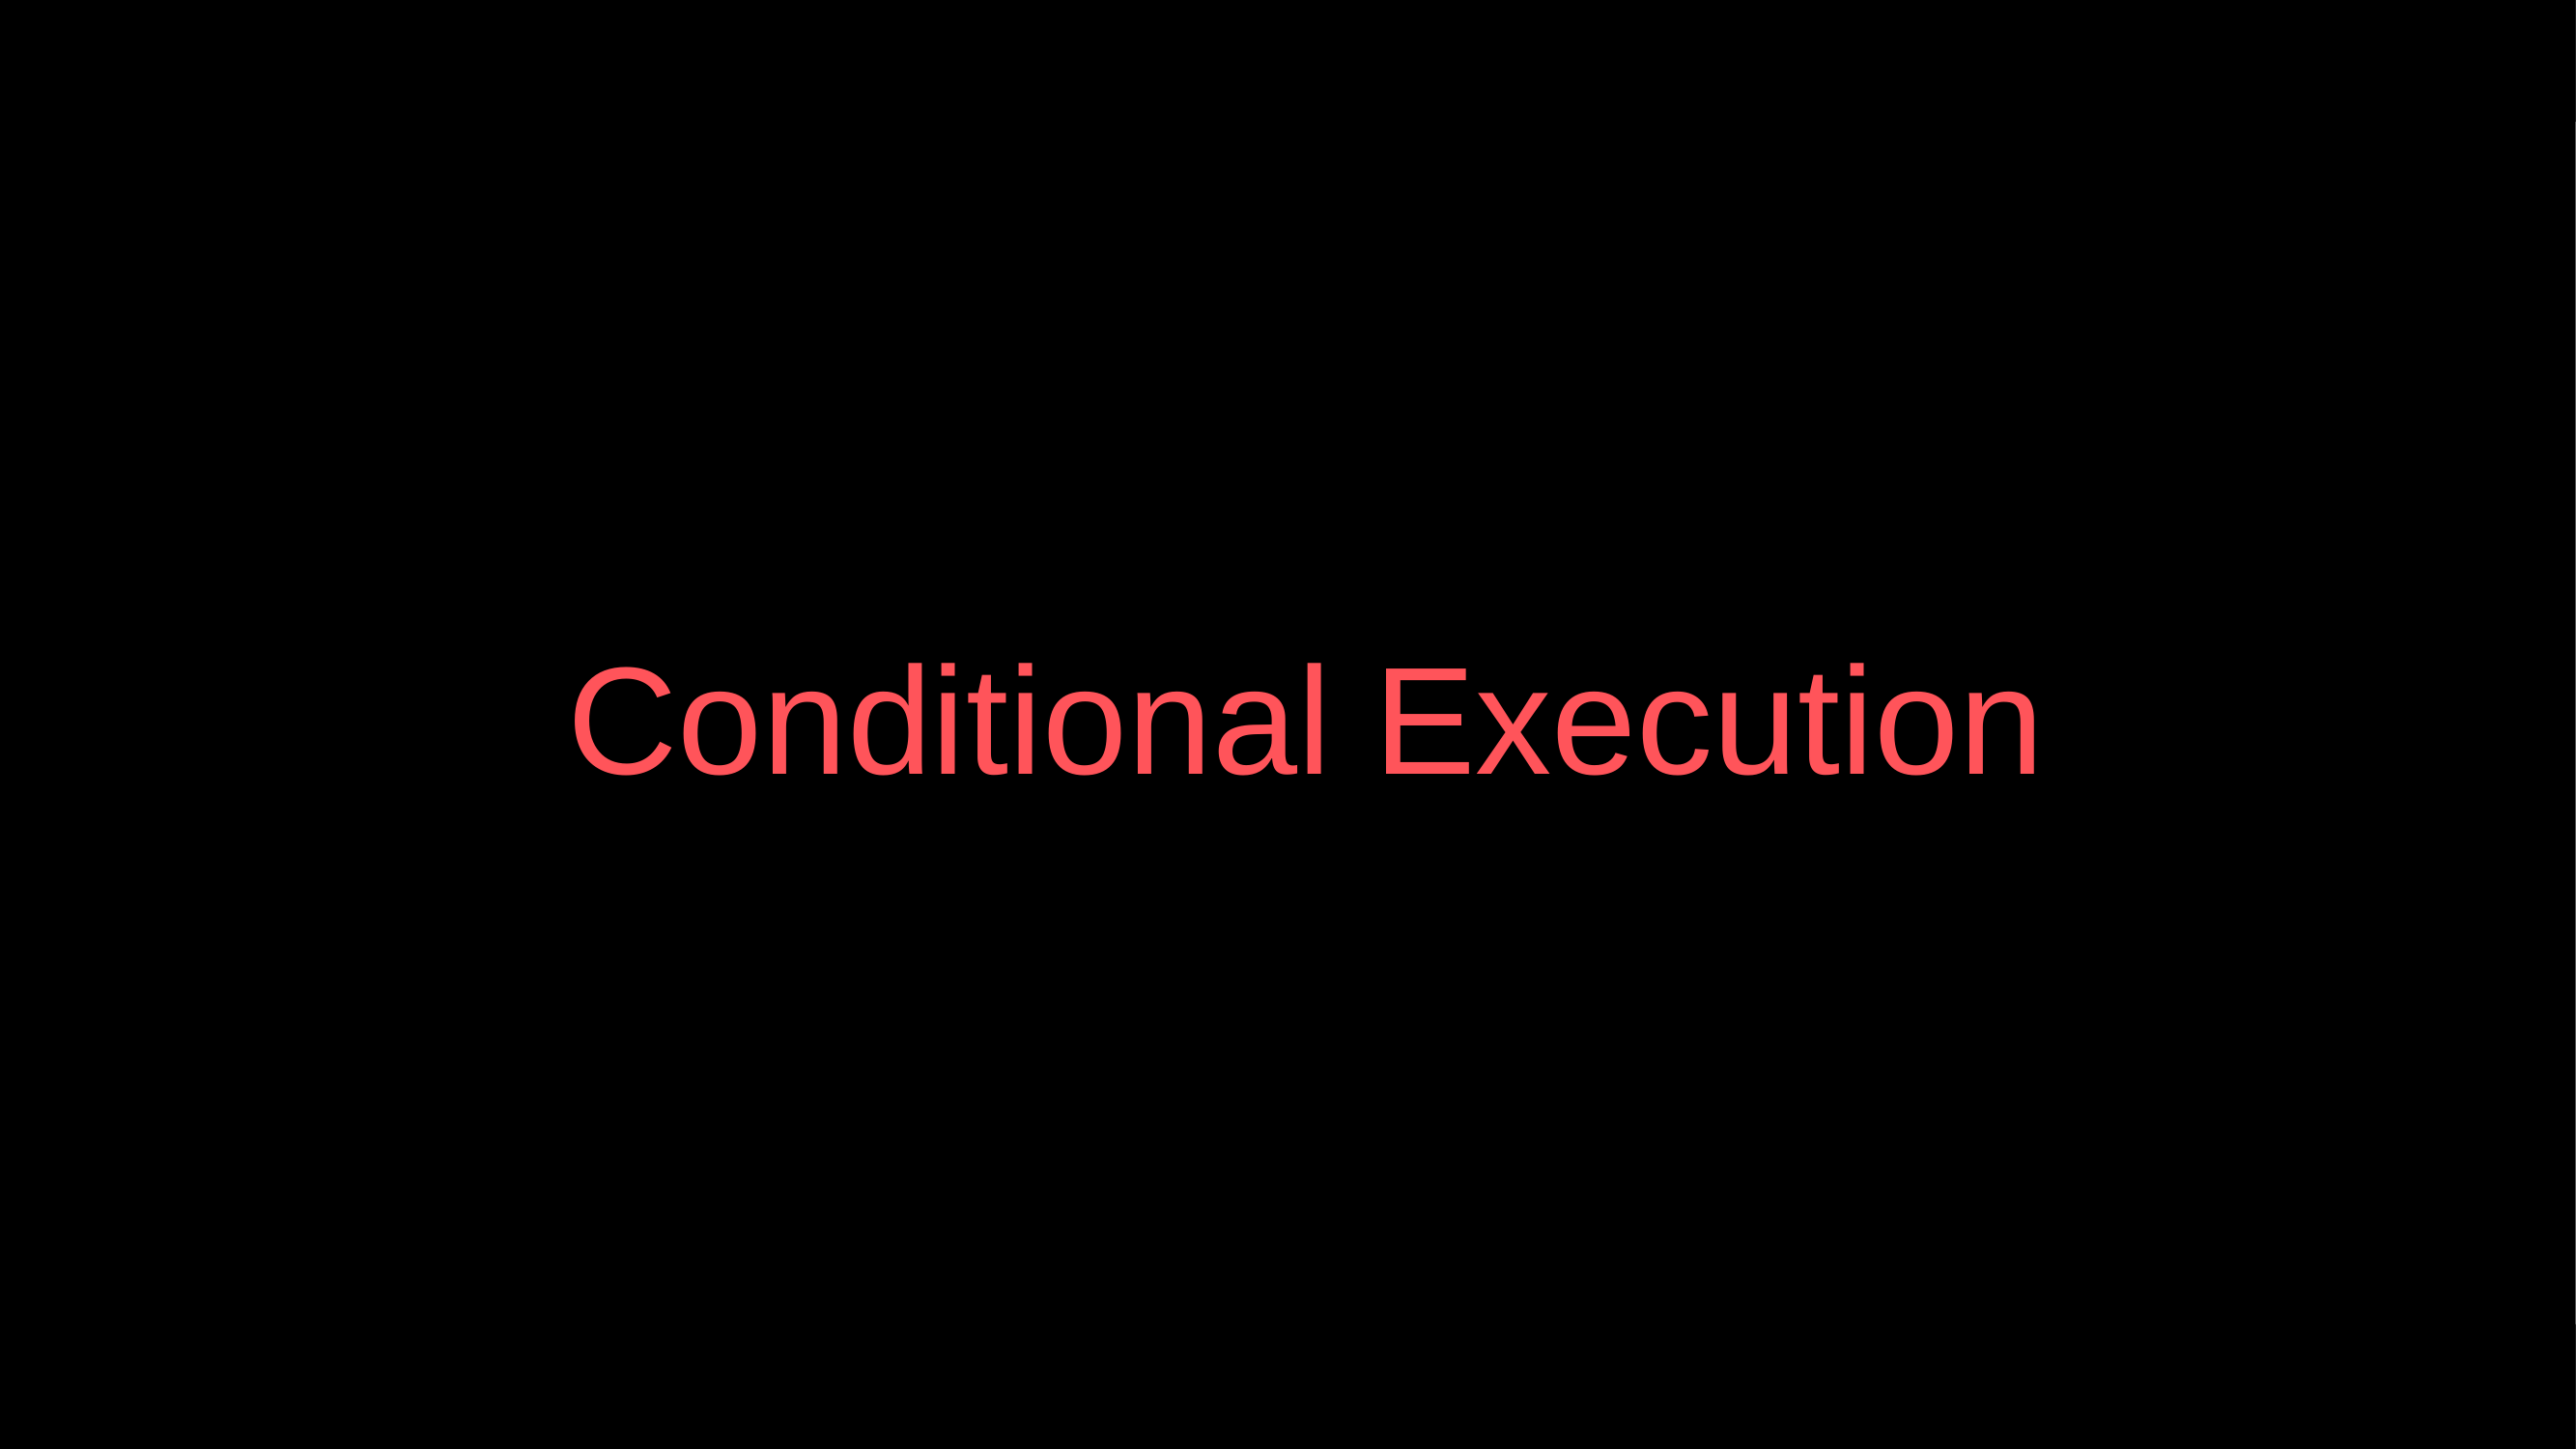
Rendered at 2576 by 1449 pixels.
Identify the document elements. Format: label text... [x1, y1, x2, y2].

title Conditional Execution [202, 468, 2411, 958]
